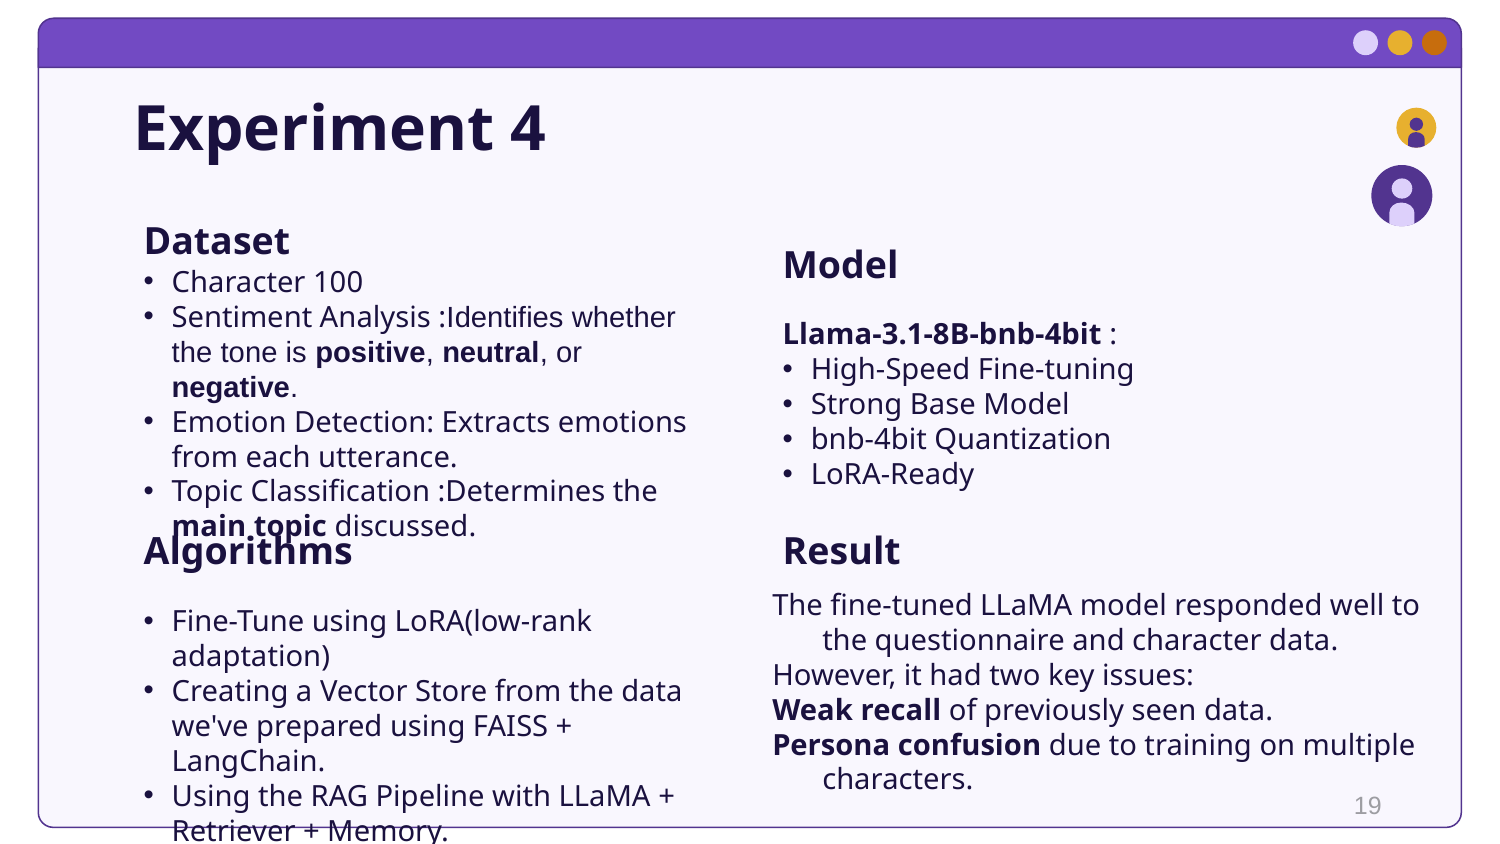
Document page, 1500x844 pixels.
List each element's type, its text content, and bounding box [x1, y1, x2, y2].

subtitle Character 100 Sentiment Analysis :Identifies whether the tone is positive, neutral, or negative. Emotion Detection: Extracts emotions from each utterance. Topic Classification :Determines the main topic discussed. [128, 277, 733, 449]
subtitle Result [767, 501, 1372, 588]
title Experiment 4 [118, 72, 1382, 167]
subtitle Dataset [128, 190, 733, 277]
subtitle Model [767, 214, 1372, 301]
subtitle Llama-3.1-8B-bnb-4bit : High-Speed Fine-tuning Strong Base Model bnb-4bit Quantization LoRA-Ready [767, 301, 1372, 470]
subtitle The fine-tuned LLaMA model responded well to the questionnaire and character data. However, it had two key issues: Weak recall of previously seen data. Persona confusion due to training on multiple characters. [732, 571, 1477, 740]
subtitle Fine-Tune using LoRA(low-rank adaptation) Creating a Vector Store from the data we've prepared using FAISS + LangChain. Using the RAG Pipeline with LLaMA + Retriever + Memory. [128, 588, 733, 801]
subtitle Algorithms [128, 501, 733, 588]
slide_number 19 [1059, 782, 1397, 828]
